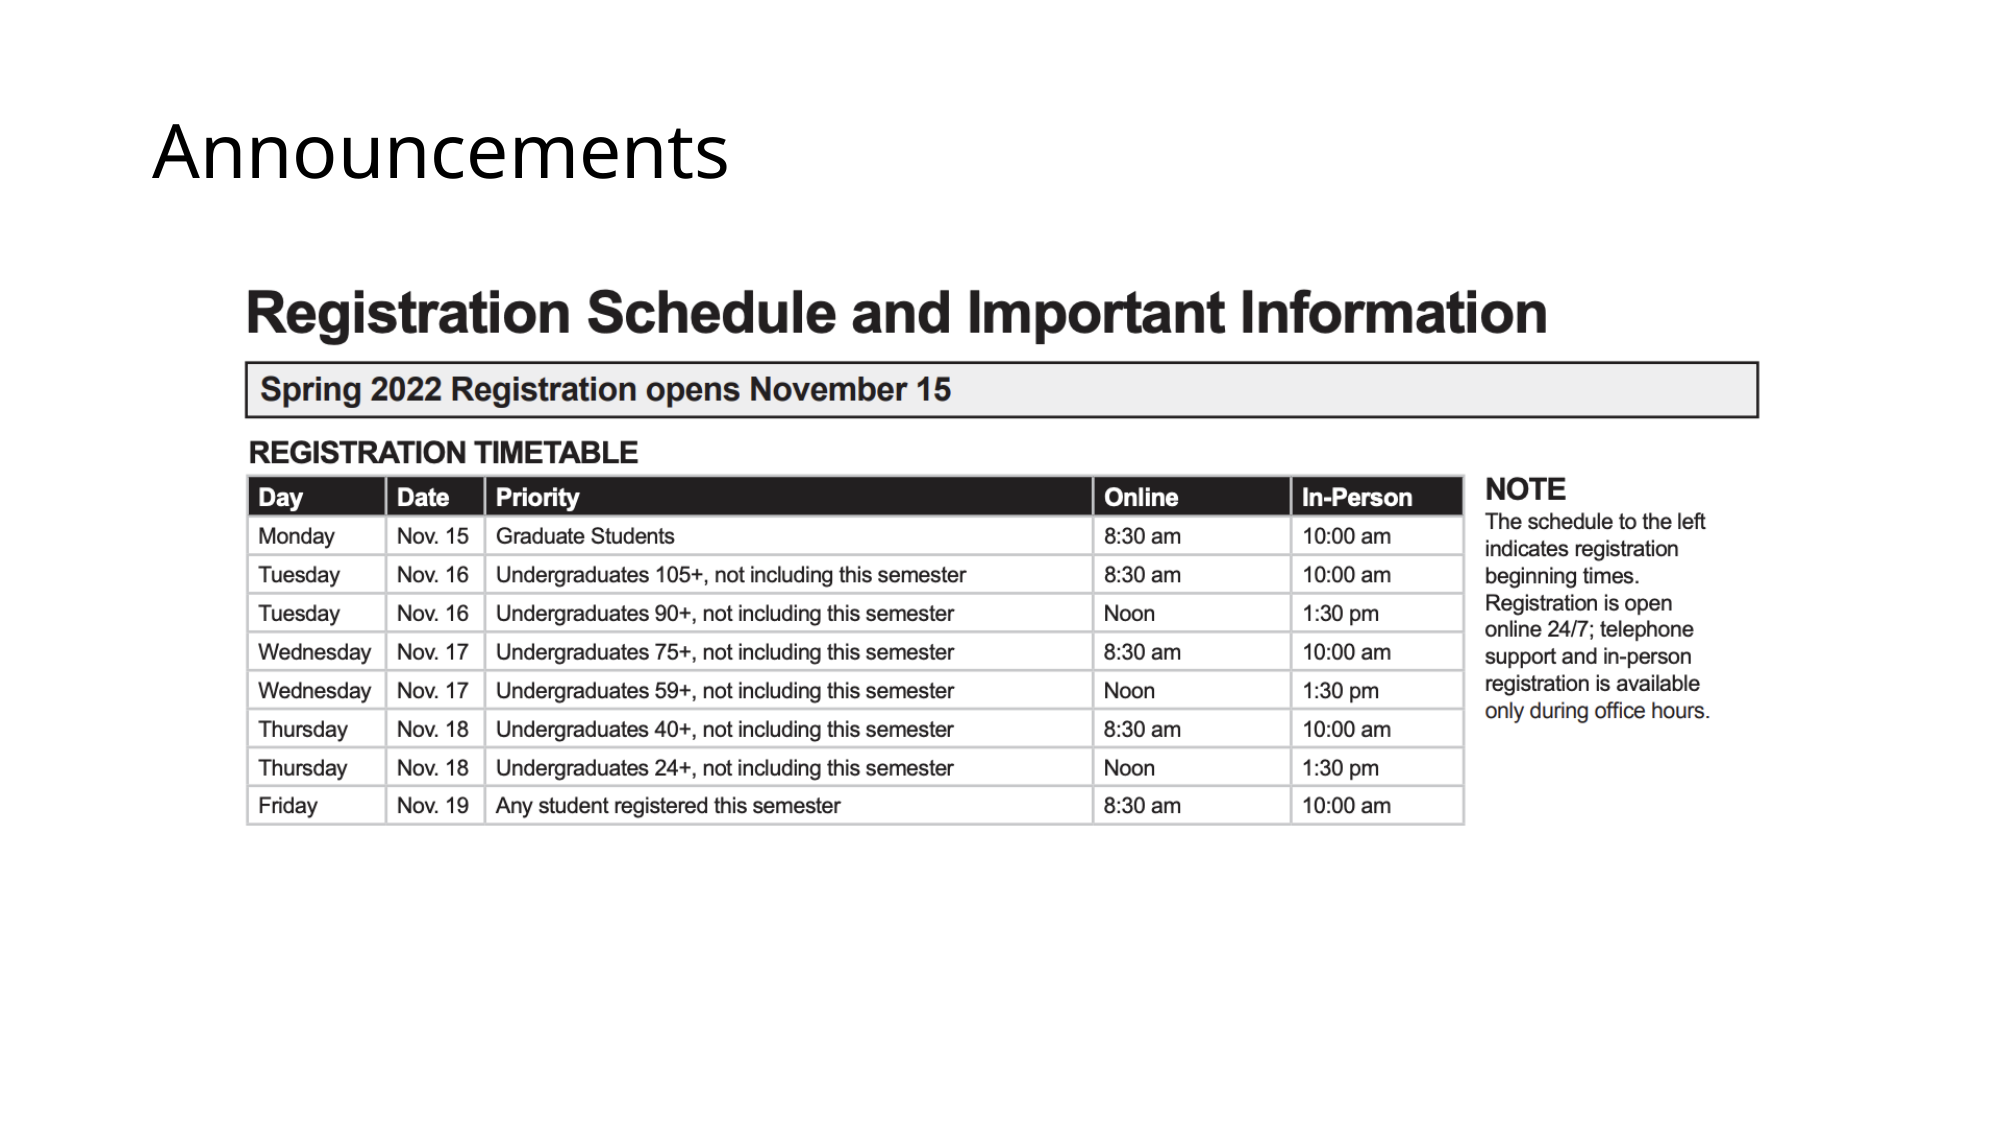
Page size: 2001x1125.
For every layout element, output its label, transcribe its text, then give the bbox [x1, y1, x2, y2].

title Announcements [137, 92, 1863, 215]
picture [226, 269, 1773, 856]
